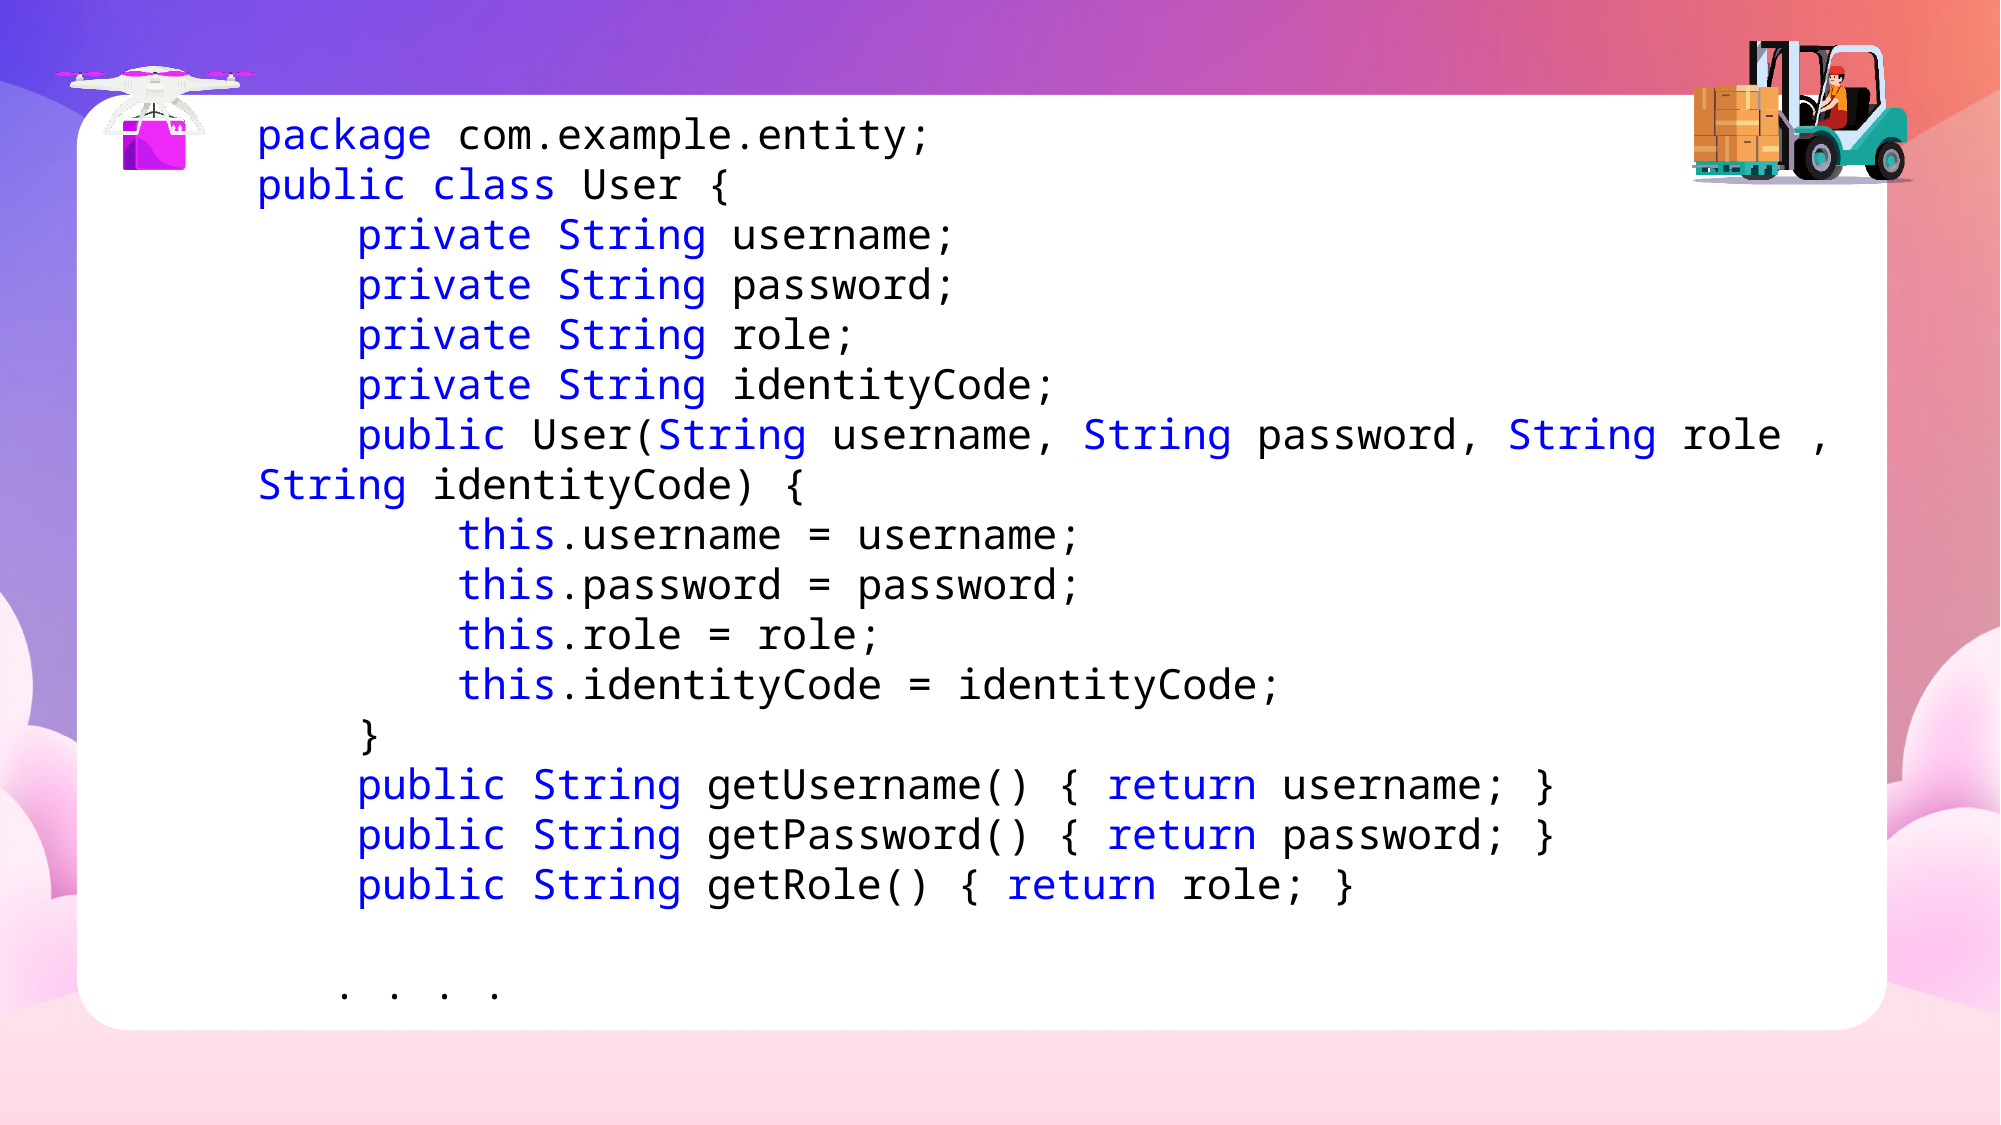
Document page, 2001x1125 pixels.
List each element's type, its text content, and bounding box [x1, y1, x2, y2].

text_box package com.example.entity; public class User { private String username; private String password; private String role; private String identityCode; public User(String username, String password, String role , String identityCode) { this.username = username; this.password = password; this.role = role; this.identityCode = identityCode; } public String getUsername() { return username; } public String getPassword() { return password; } public String getRole() { return role; } . . . . [242, 100, 2000, 1016]
picture [0, 0, 2000, 1125]
